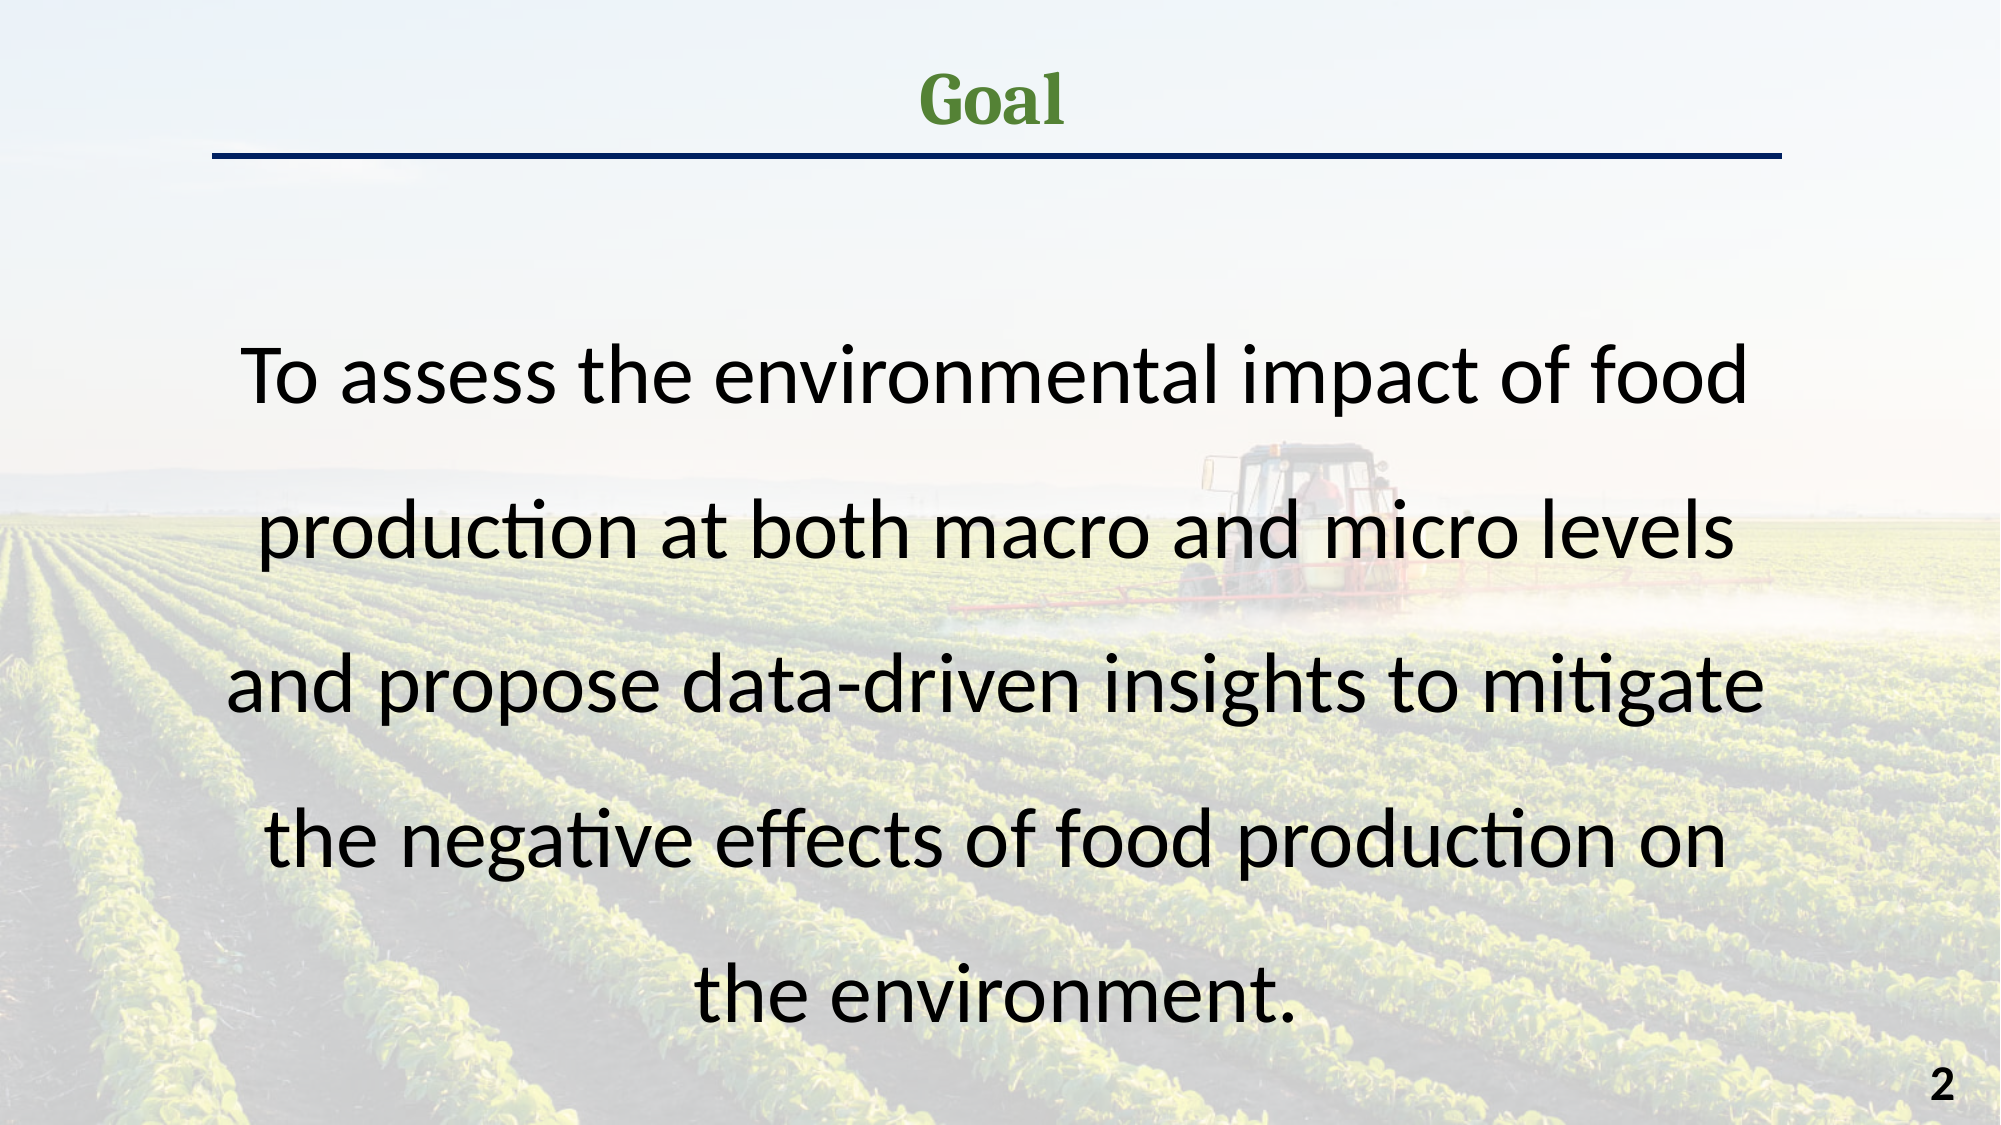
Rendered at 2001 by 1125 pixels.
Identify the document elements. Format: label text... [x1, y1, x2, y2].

subtitle To assess the environmental impact of food production at both macro and micro levels and propose data-driven insights to mitigate the negative effects of food production on the environment. [181, 258, 1813, 1065]
text_box 2 [1885, 1043, 2000, 1118]
title Goal [662, 42, 1322, 148]
